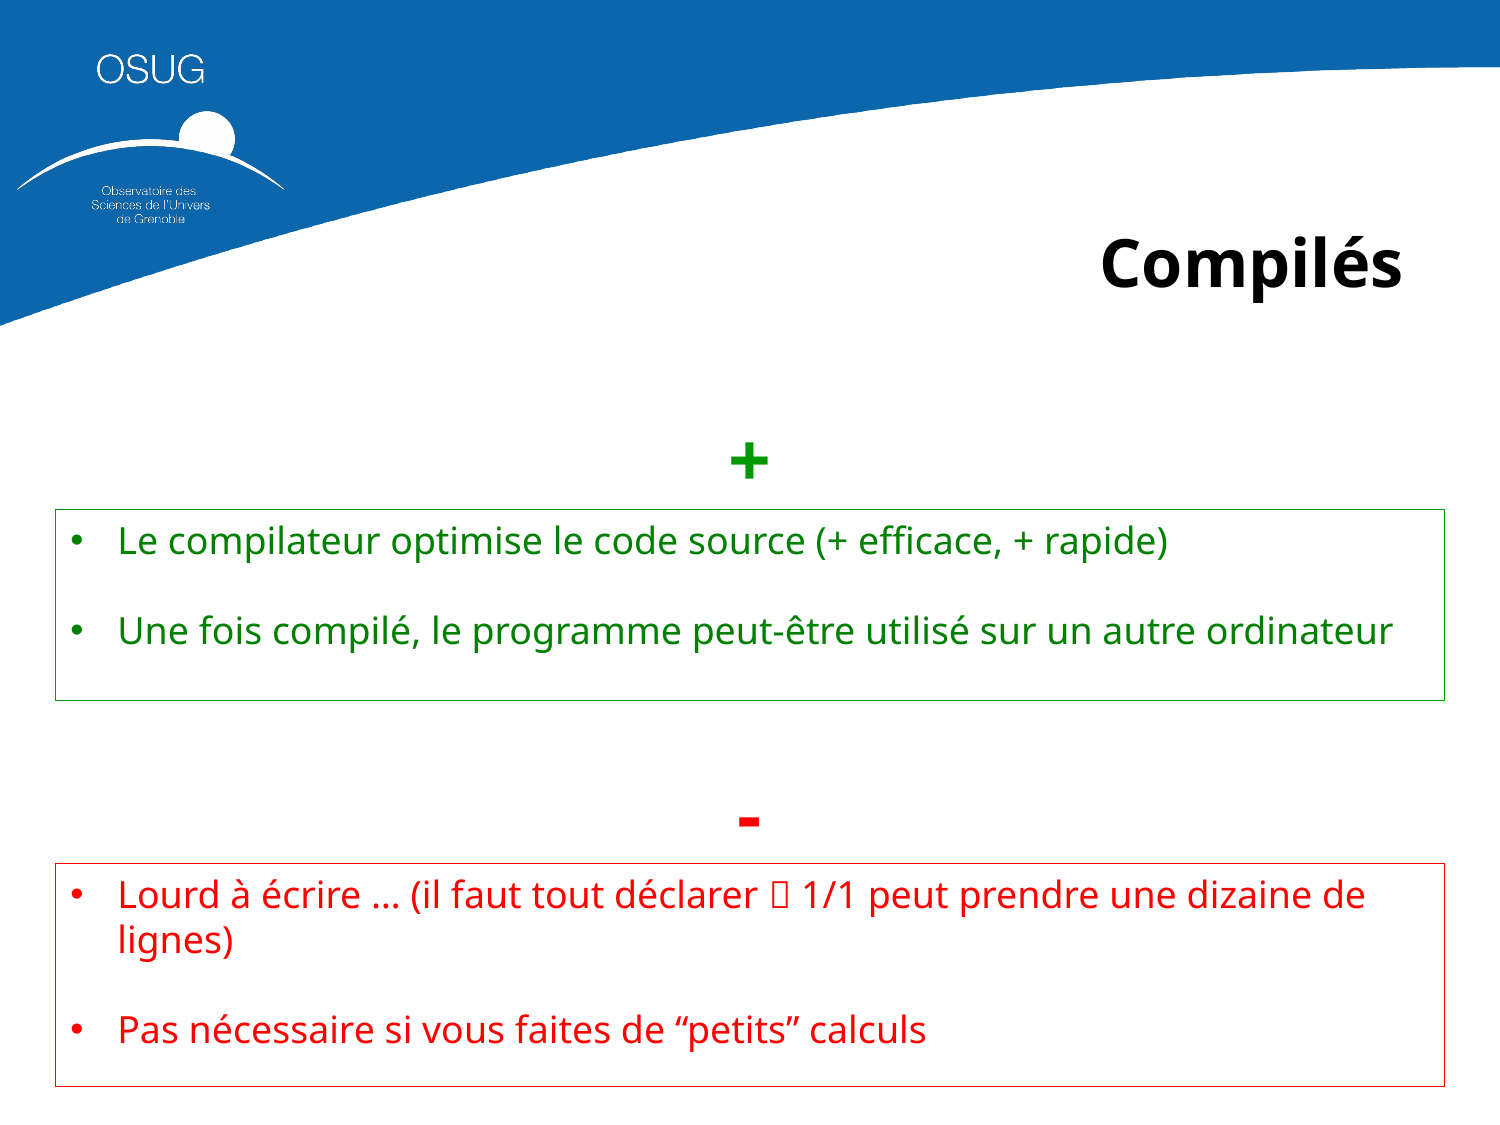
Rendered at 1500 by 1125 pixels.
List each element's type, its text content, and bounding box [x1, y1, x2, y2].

text_box + [55, 405, 1445, 485]
text_box Le compilateur optimise le code source (+ efficace, + rapide) Une fois compilé, le programme peut-être utilisé sur un autre ordinateur [55, 509, 1445, 701]
text_box - [55, 759, 1445, 839]
text_box Lourd à écrire … (il faut tout déclarer  1/1 peut prendre une dizaine de lignes) Pas nécessaire si vous faites de “petits” calculs [55, 863, 1445, 1087]
picture [0, 0, 1500, 328]
text_box Compilés [734, 213, 1454, 309]
